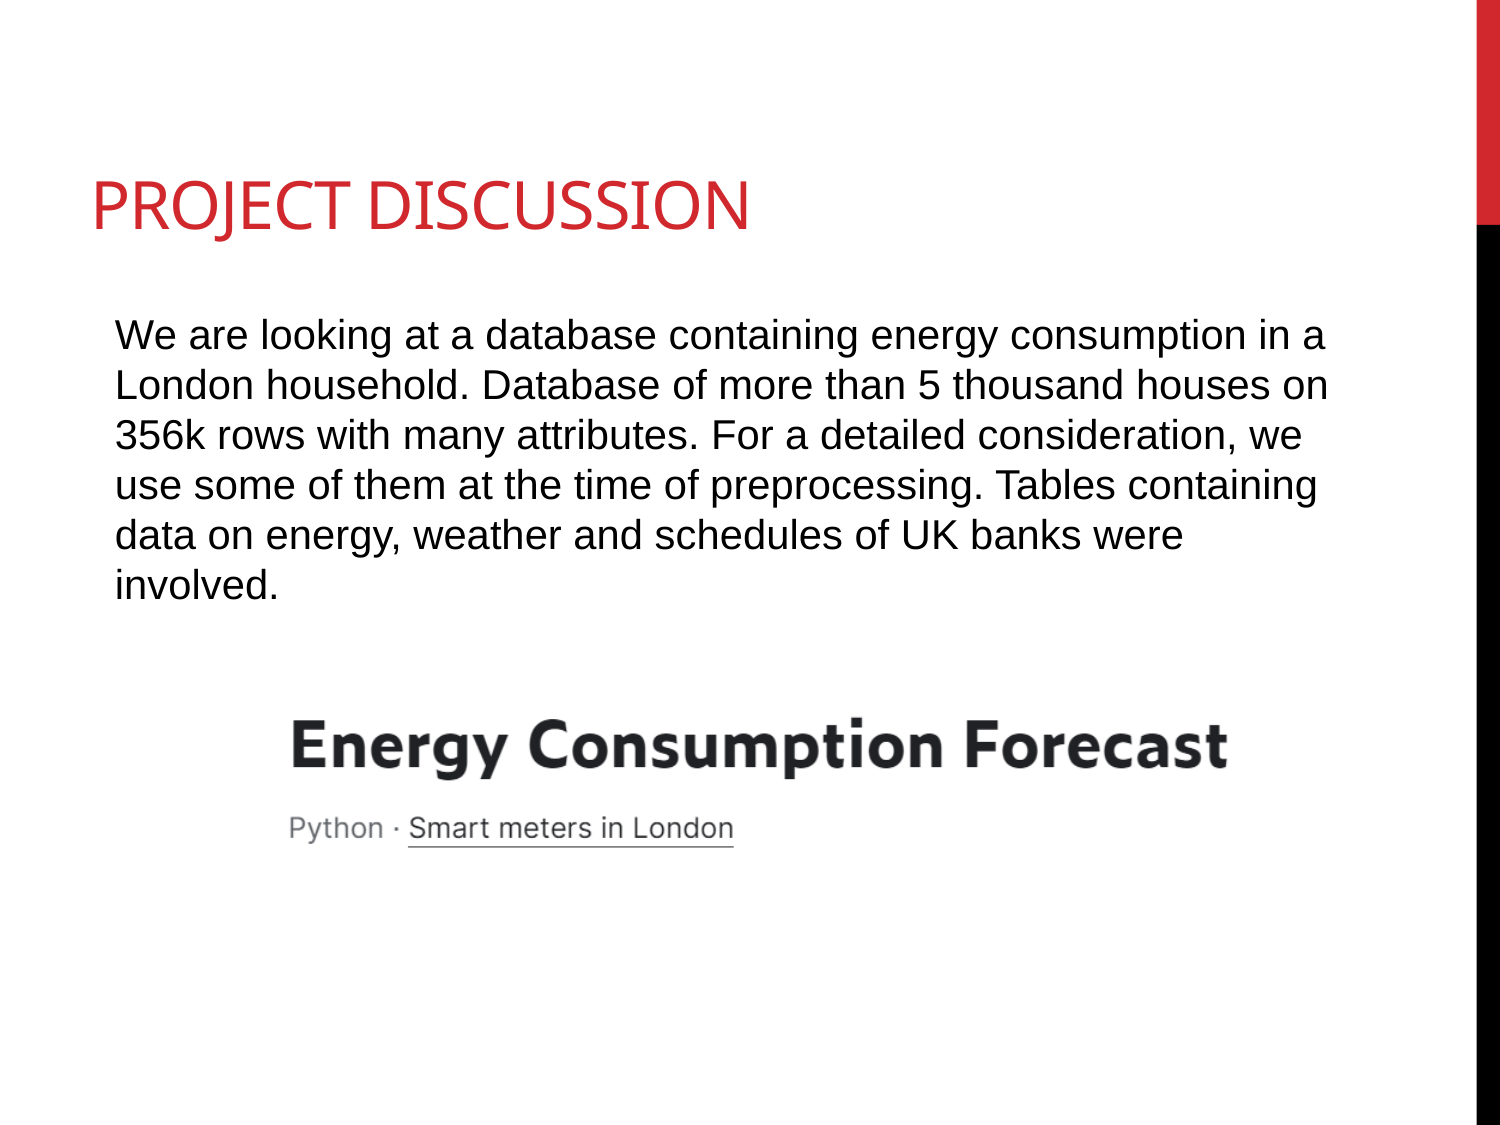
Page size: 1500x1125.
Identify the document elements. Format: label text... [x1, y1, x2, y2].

list We are looking at a database containing energy consumption in a London household. Database of more than 5 thousand houses on 356k rows with many attributes. For a detailed consideration, we use some of them at the time of preprocessing. Tables containing data on energy, weather and schedules of UK banks were involved. [99, 299, 1350, 1018]
title Project discussion [75, 25, 1025, 250]
picture [261, 711, 1257, 851]
